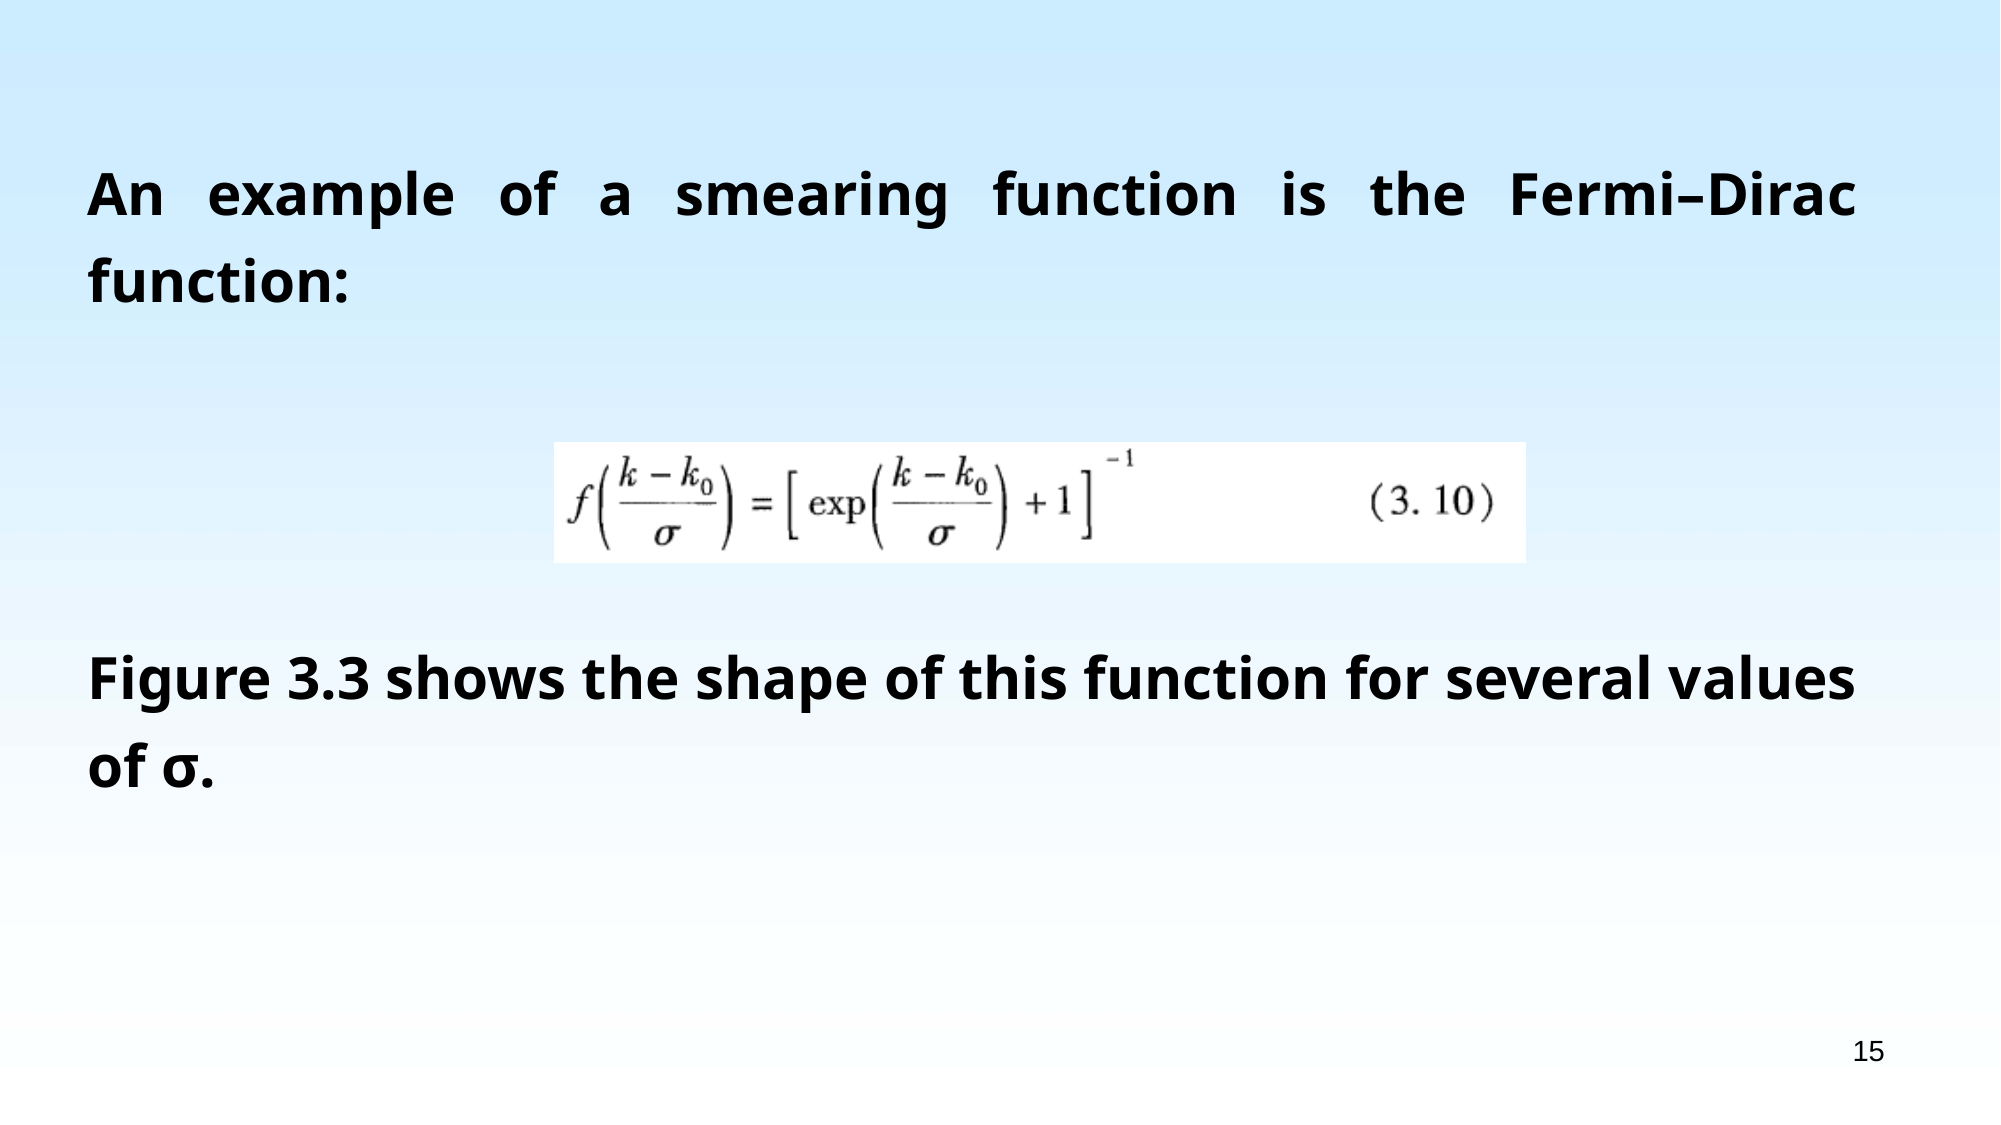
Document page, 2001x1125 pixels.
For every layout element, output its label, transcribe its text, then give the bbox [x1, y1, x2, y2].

slide_number 15 [1433, 1024, 1900, 1103]
picture [0, 0, 2001, 1125]
list An example of a smearing function is the Fermi–Dirac function: Figure 3.3 shows the shape of this function for several values of σ. [72, 50, 1873, 793]
